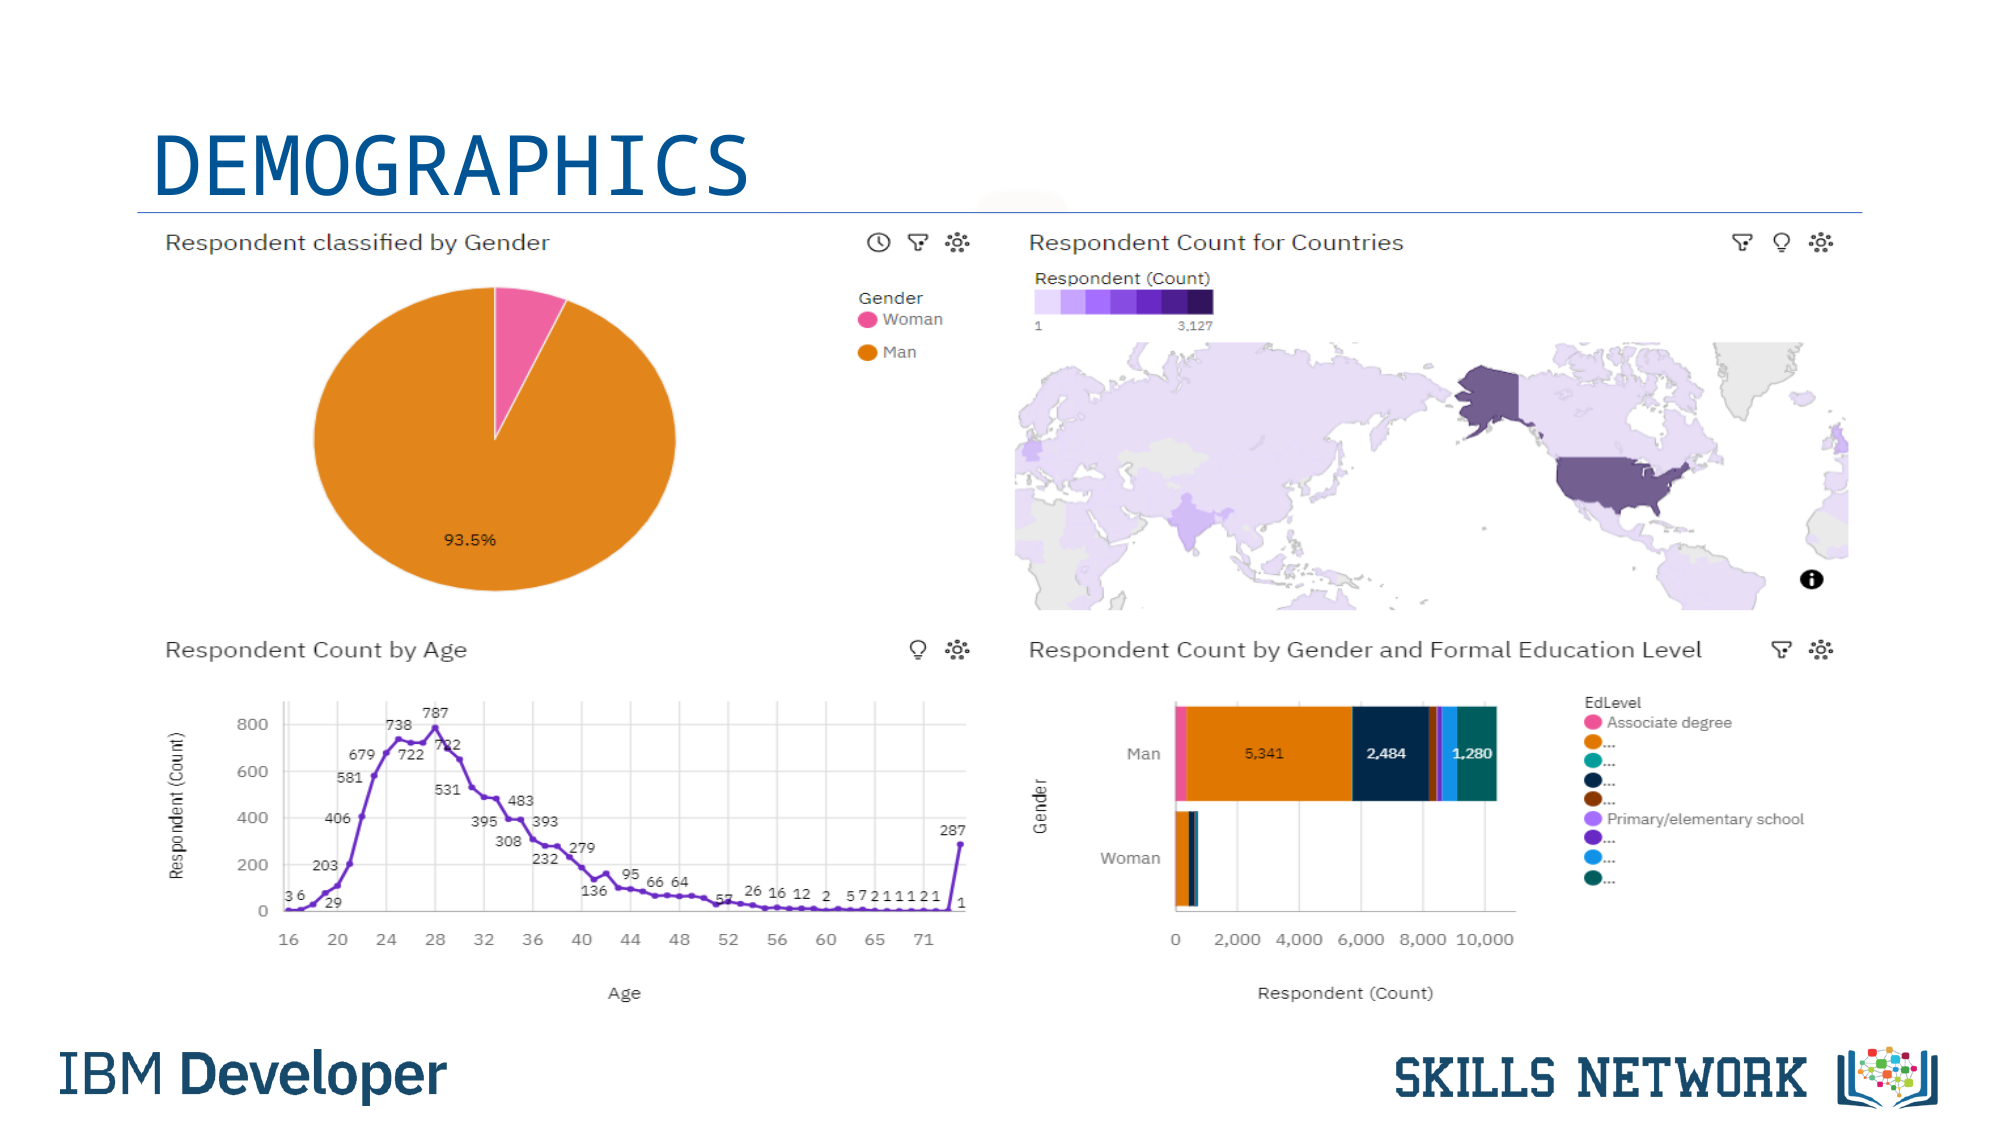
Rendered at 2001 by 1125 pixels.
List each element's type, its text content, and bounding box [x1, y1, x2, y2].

picture [137, 215, 1863, 1023]
picture [55, 1045, 459, 1108]
picture [1390, 1045, 1945, 1111]
title DEMOGRAPHICS [137, 59, 1863, 215]
